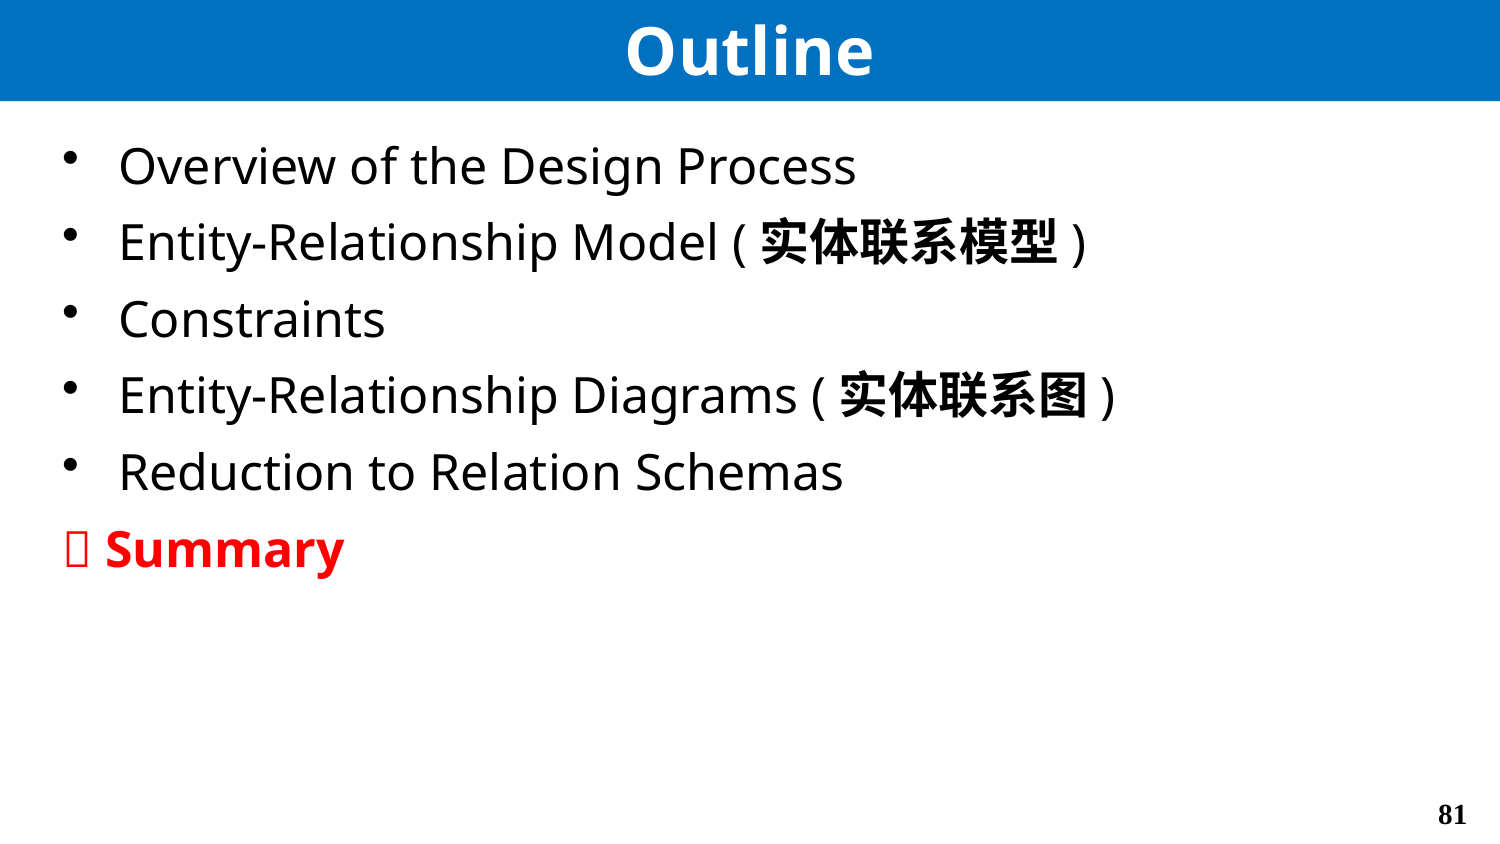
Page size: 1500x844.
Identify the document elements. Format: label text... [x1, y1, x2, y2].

list Overview of the Design Process Entity-Relationship Model (实体联系模型) Constraints Entity-Relationship Diagrams (实体联系图) Reduction to Relation Schemas  Summary [47, 126, 1453, 751]
title Outline [0, 0, 1500, 102]
